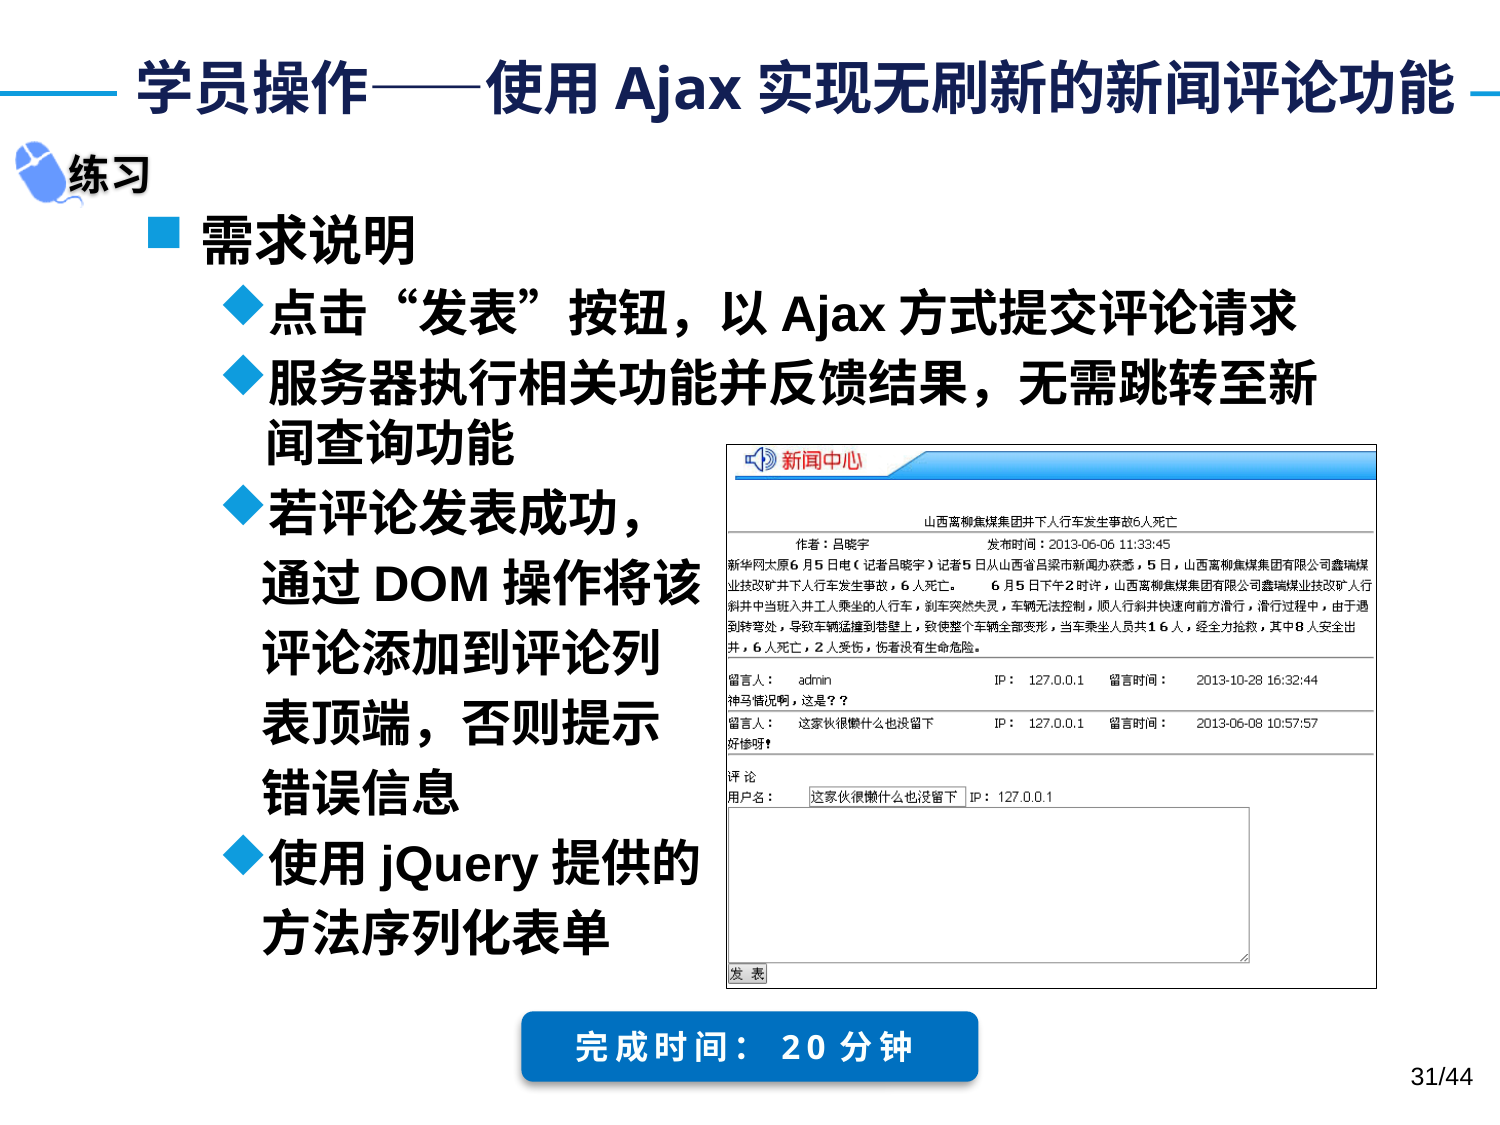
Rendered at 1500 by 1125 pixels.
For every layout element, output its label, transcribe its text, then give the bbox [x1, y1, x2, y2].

slide_number 31/44 [1138, 1053, 1489, 1114]
picture [726, 444, 1377, 989]
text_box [521, 1011, 979, 1082]
list 需求说明 点击“发表”按钮，以Ajax方式提交评论请求 服务器执行相关功能并反馈结果，无需跳转至新闻查询功能 若评论发表成功， 通过DOM操作将该 评论添加到评论列 表顶端，否则提示 错误信息 使用jQuery提供的 方法序列化表单 [128, 199, 1383, 1059]
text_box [15, 140, 169, 208]
title 学员操作——使用Ajax实现无刷新的新闻评论功能 [117, 0, 1471, 188]
